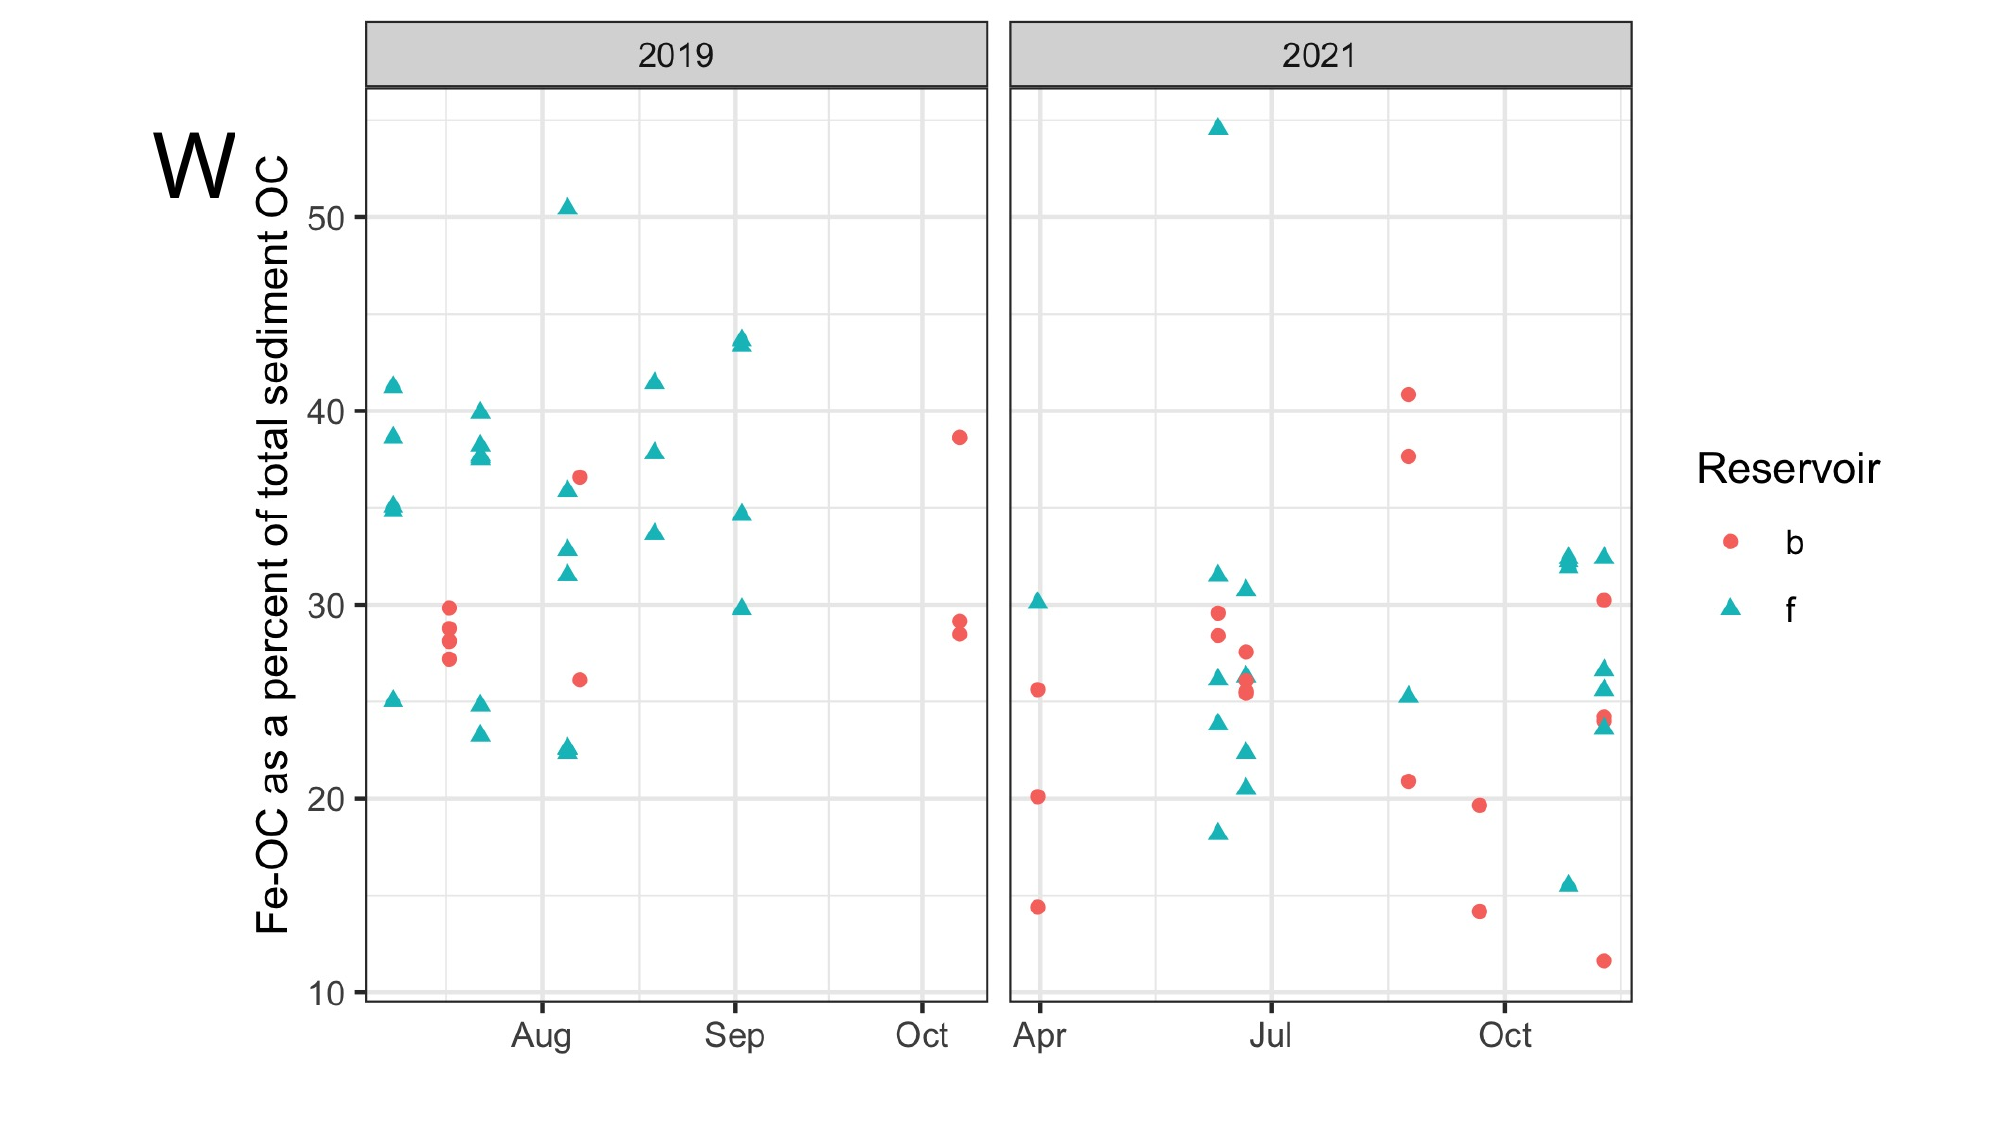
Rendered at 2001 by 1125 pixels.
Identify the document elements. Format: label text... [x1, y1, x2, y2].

title Whole ecosystem Fe-OC [137, 59, 235, 278]
picture [235, 0, 1923, 1125]
